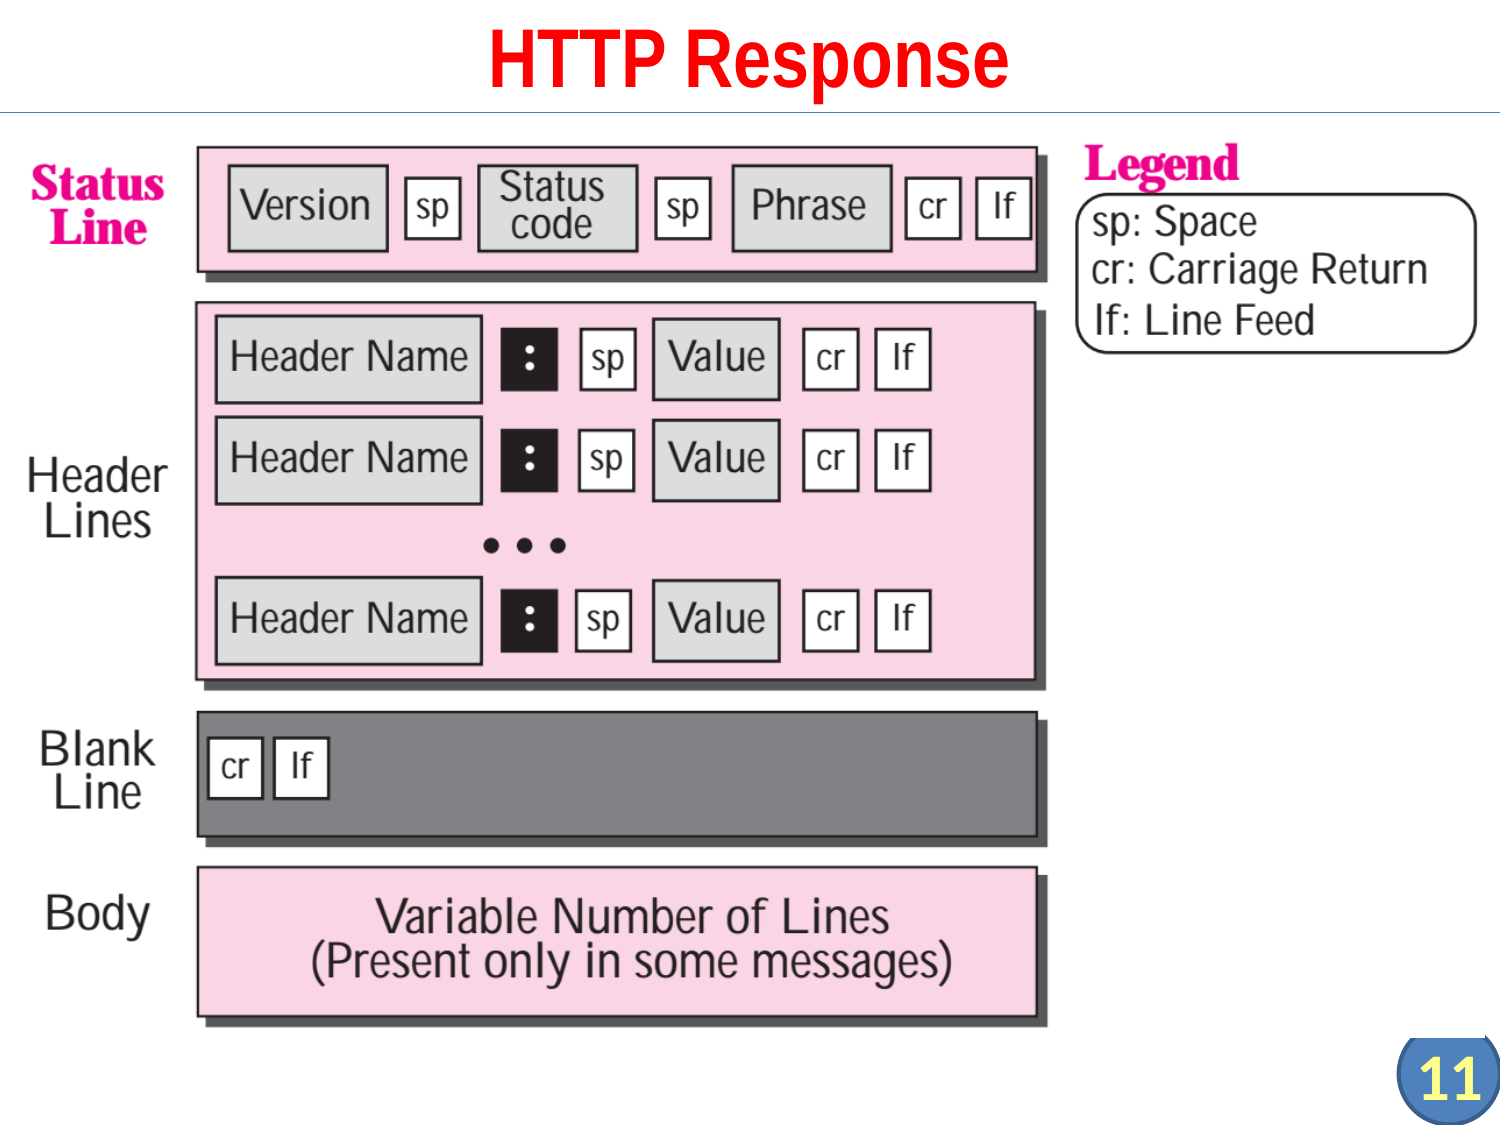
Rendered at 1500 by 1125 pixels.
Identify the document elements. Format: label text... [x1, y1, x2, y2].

slide_number 11 [1399, 1023, 1500, 1125]
picture [12, 123, 1485, 1038]
title HTTP Response [0, 0, 1500, 113]
